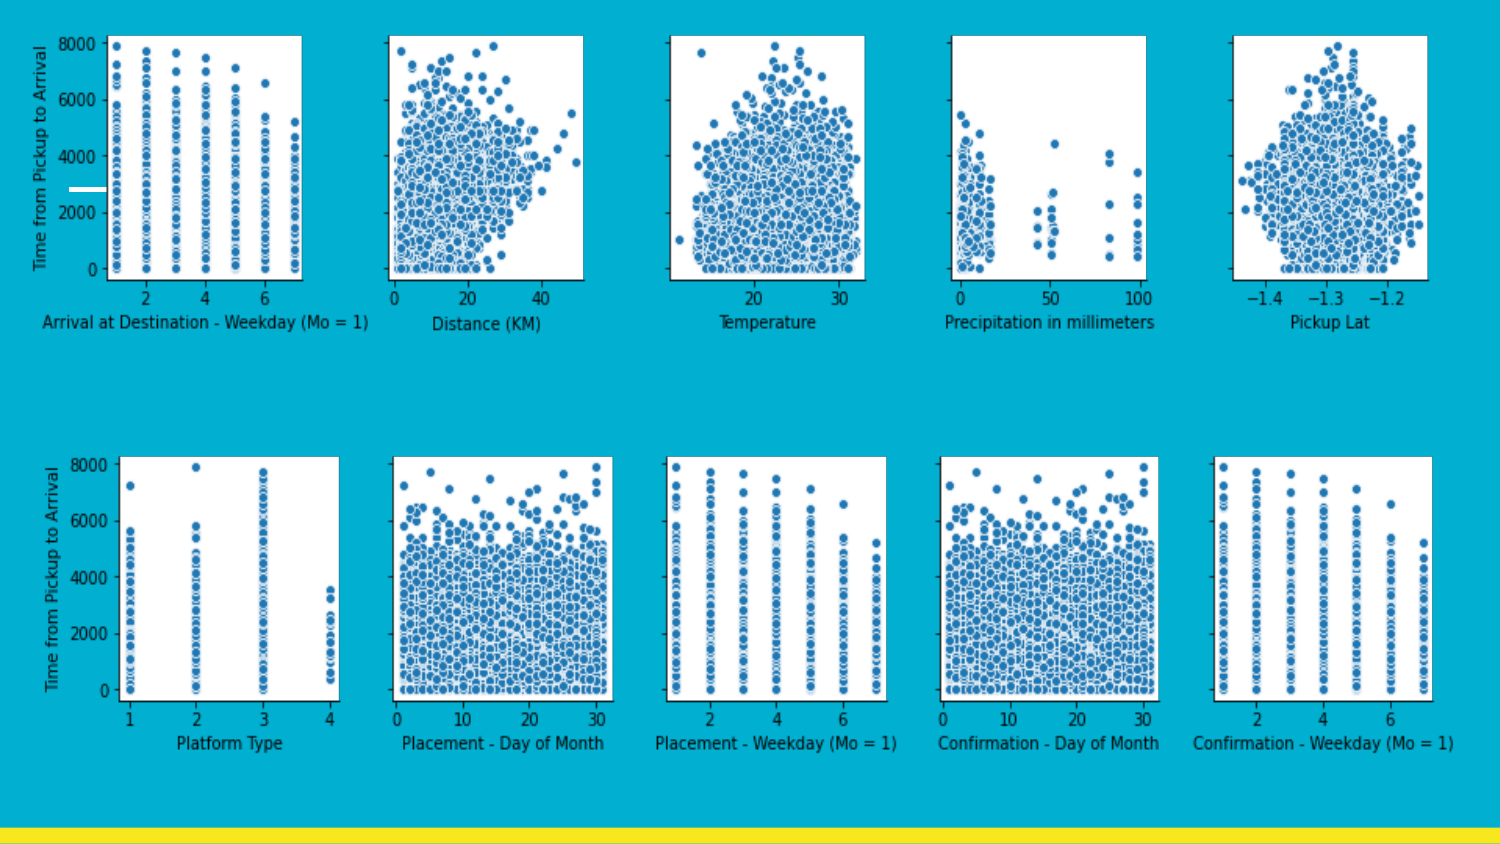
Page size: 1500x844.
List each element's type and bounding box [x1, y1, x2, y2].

picture [36, 445, 1464, 765]
picture [24, 24, 1440, 344]
